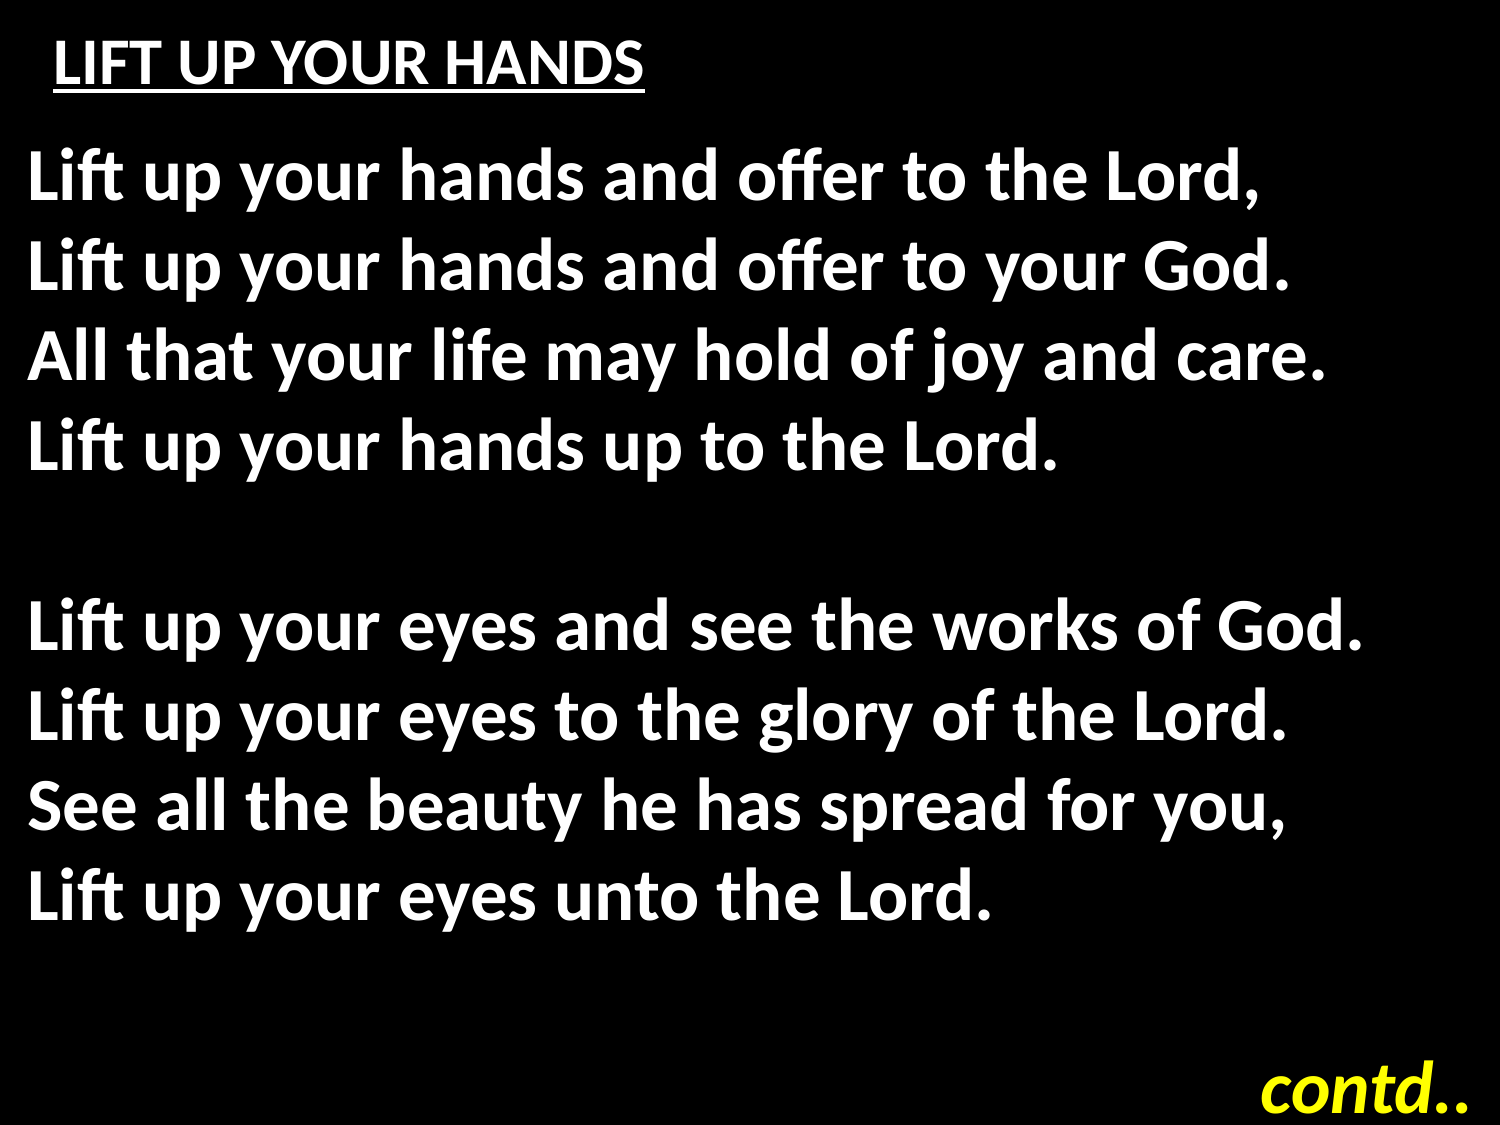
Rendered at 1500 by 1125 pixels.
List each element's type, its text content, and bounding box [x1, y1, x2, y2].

list Lift up your hands and offer to the Lord, Lift up your hands and offer to your God. All that your life may hold of joy and care. Lift up your hands up to the Lord. Lift up your eyes and see the works of God. Lift up your eyes to the glory of the Lord. See all the beauty he has spread for you, Lift up your eyes unto the Lord. [8, 125, 1489, 1116]
text_box contd.. [1245, 1042, 1500, 1125]
title LIFT UP YOUR HANDS [10, 0, 1490, 117]
